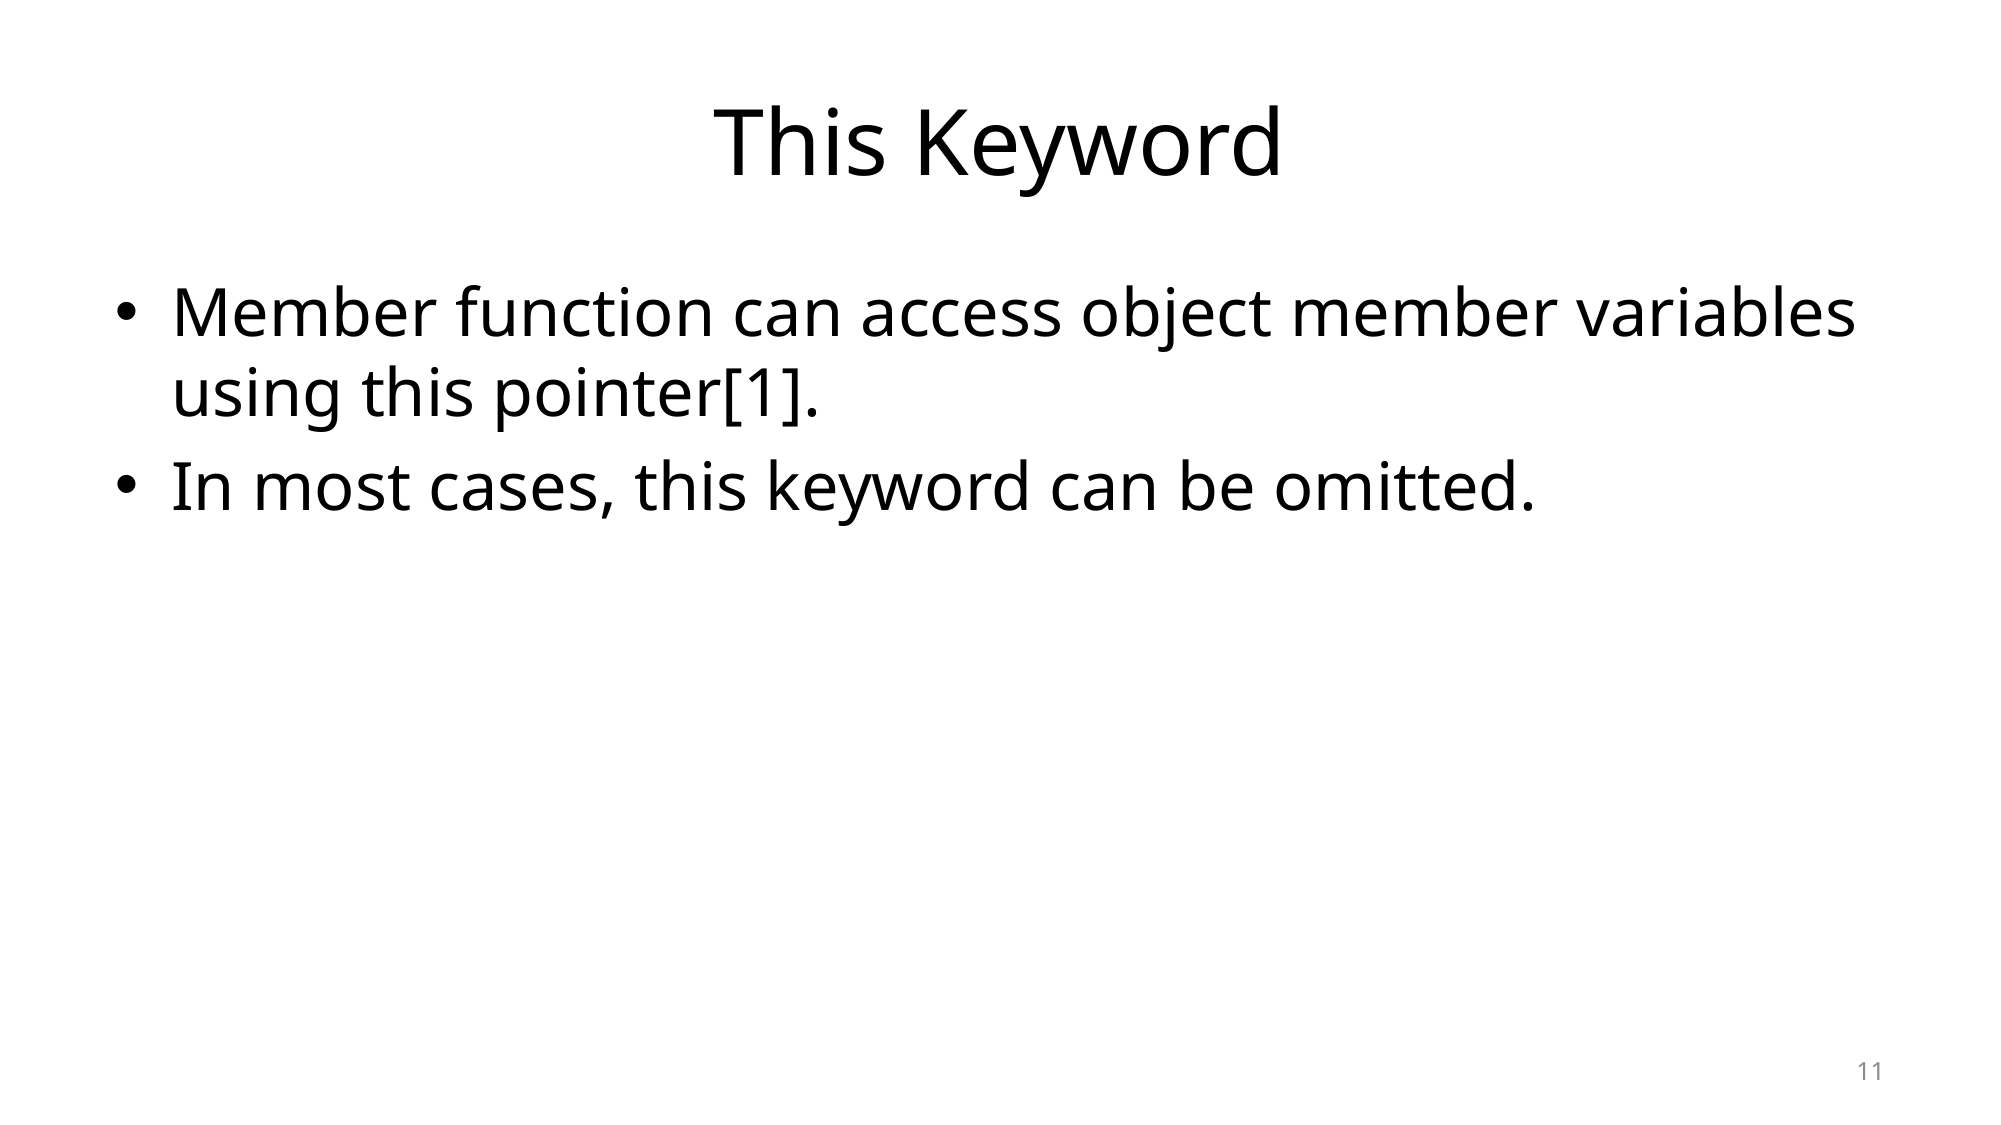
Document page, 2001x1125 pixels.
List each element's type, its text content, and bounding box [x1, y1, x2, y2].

title This Keyword [99, 45, 1900, 233]
list Member function can access object member variables using this pointer[1]. In most cases, this keyword can be omitted. [99, 262, 1900, 646]
slide_number 11 [1433, 1042, 1900, 1103]
